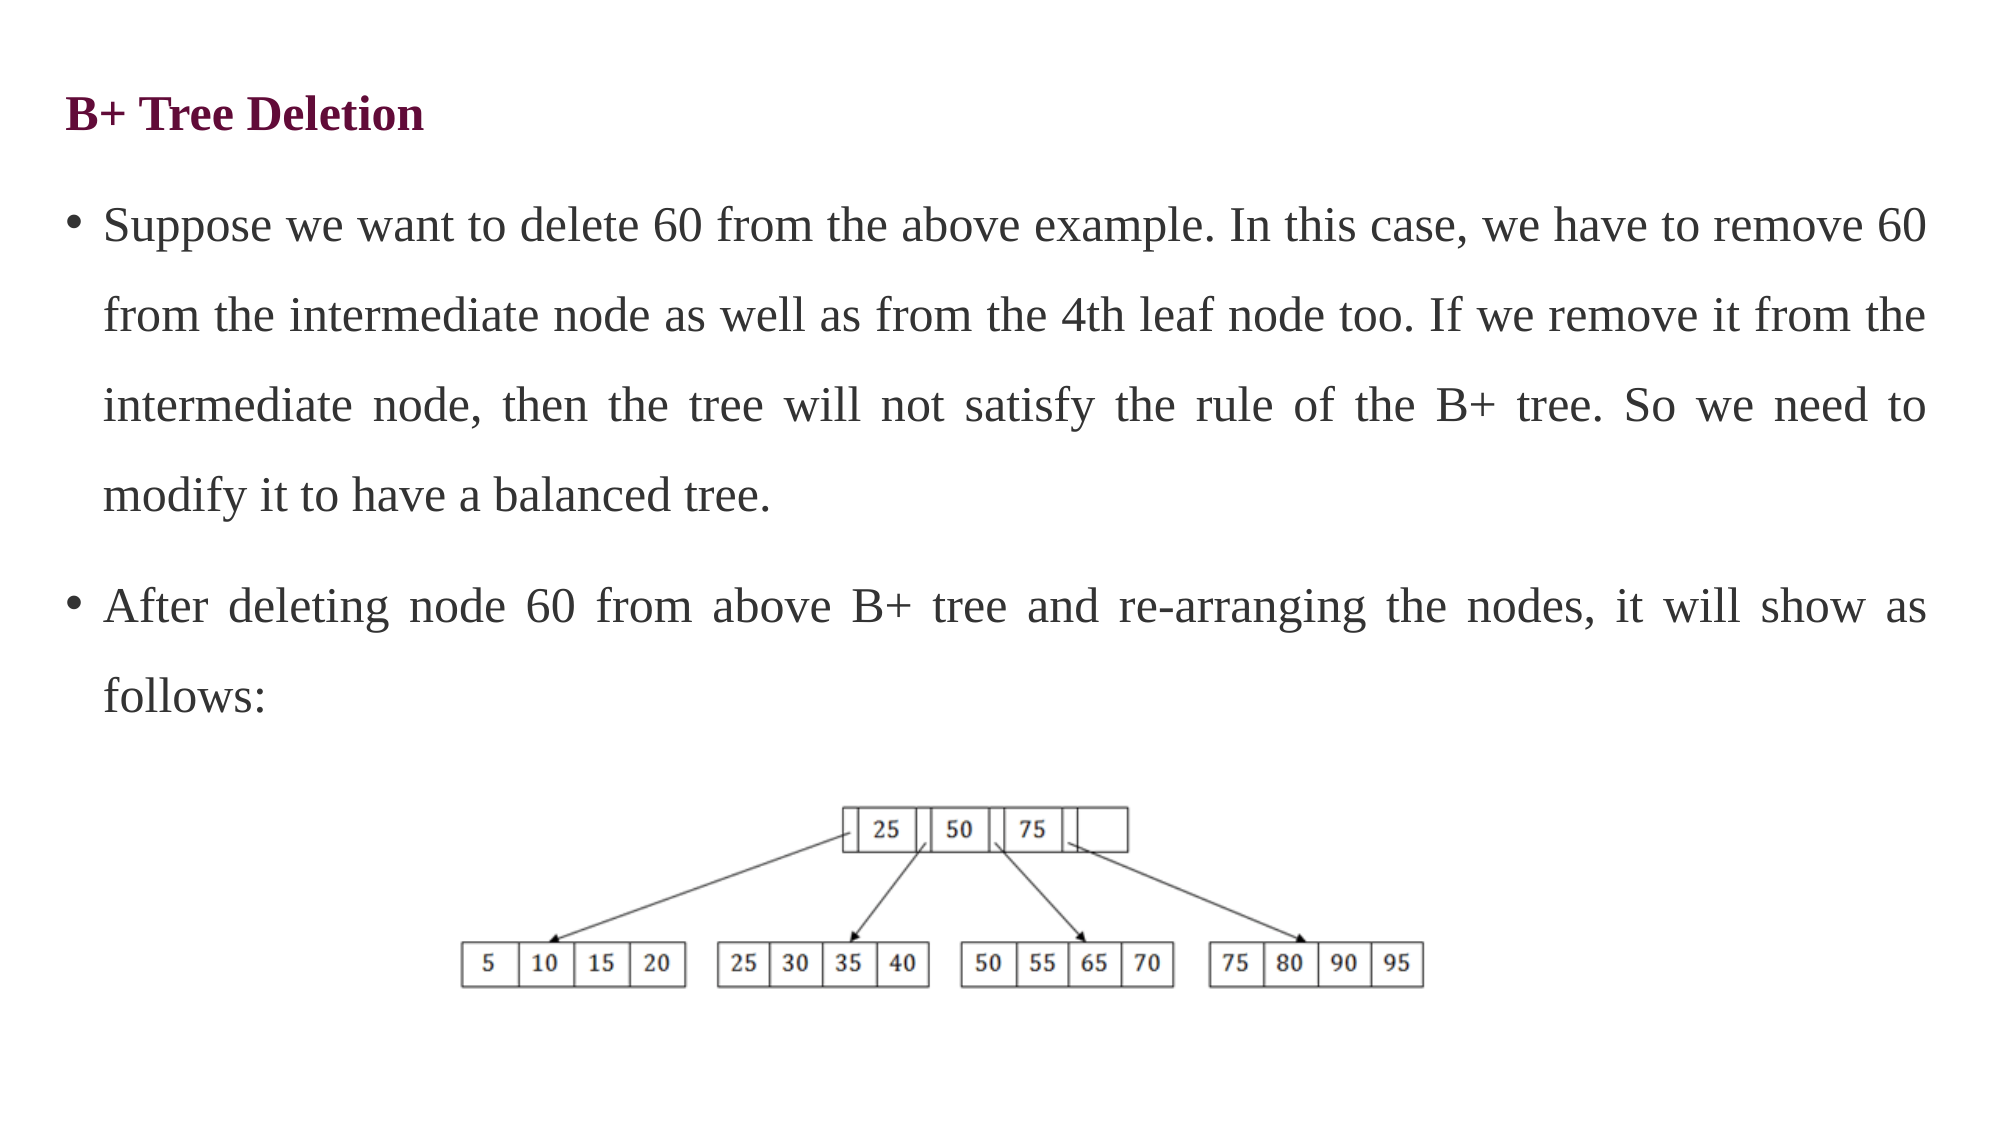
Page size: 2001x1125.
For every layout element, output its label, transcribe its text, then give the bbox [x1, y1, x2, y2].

picture [452, 792, 1429, 1003]
list B+ Tree Deletion Suppose we want to delete 60 from the above example. In this case, we have to remove 60 from the intermediate node as well as from the 4th leaf node too. If we remove it from the intermediate node, then the tree will not satisfy the rule of the B+ tree. So we need to modify it to have a balanced tree. After deleting node 60 from above B+ tree and re-arranging the nodes, it will show as follows: [50, 42, 1944, 1020]
